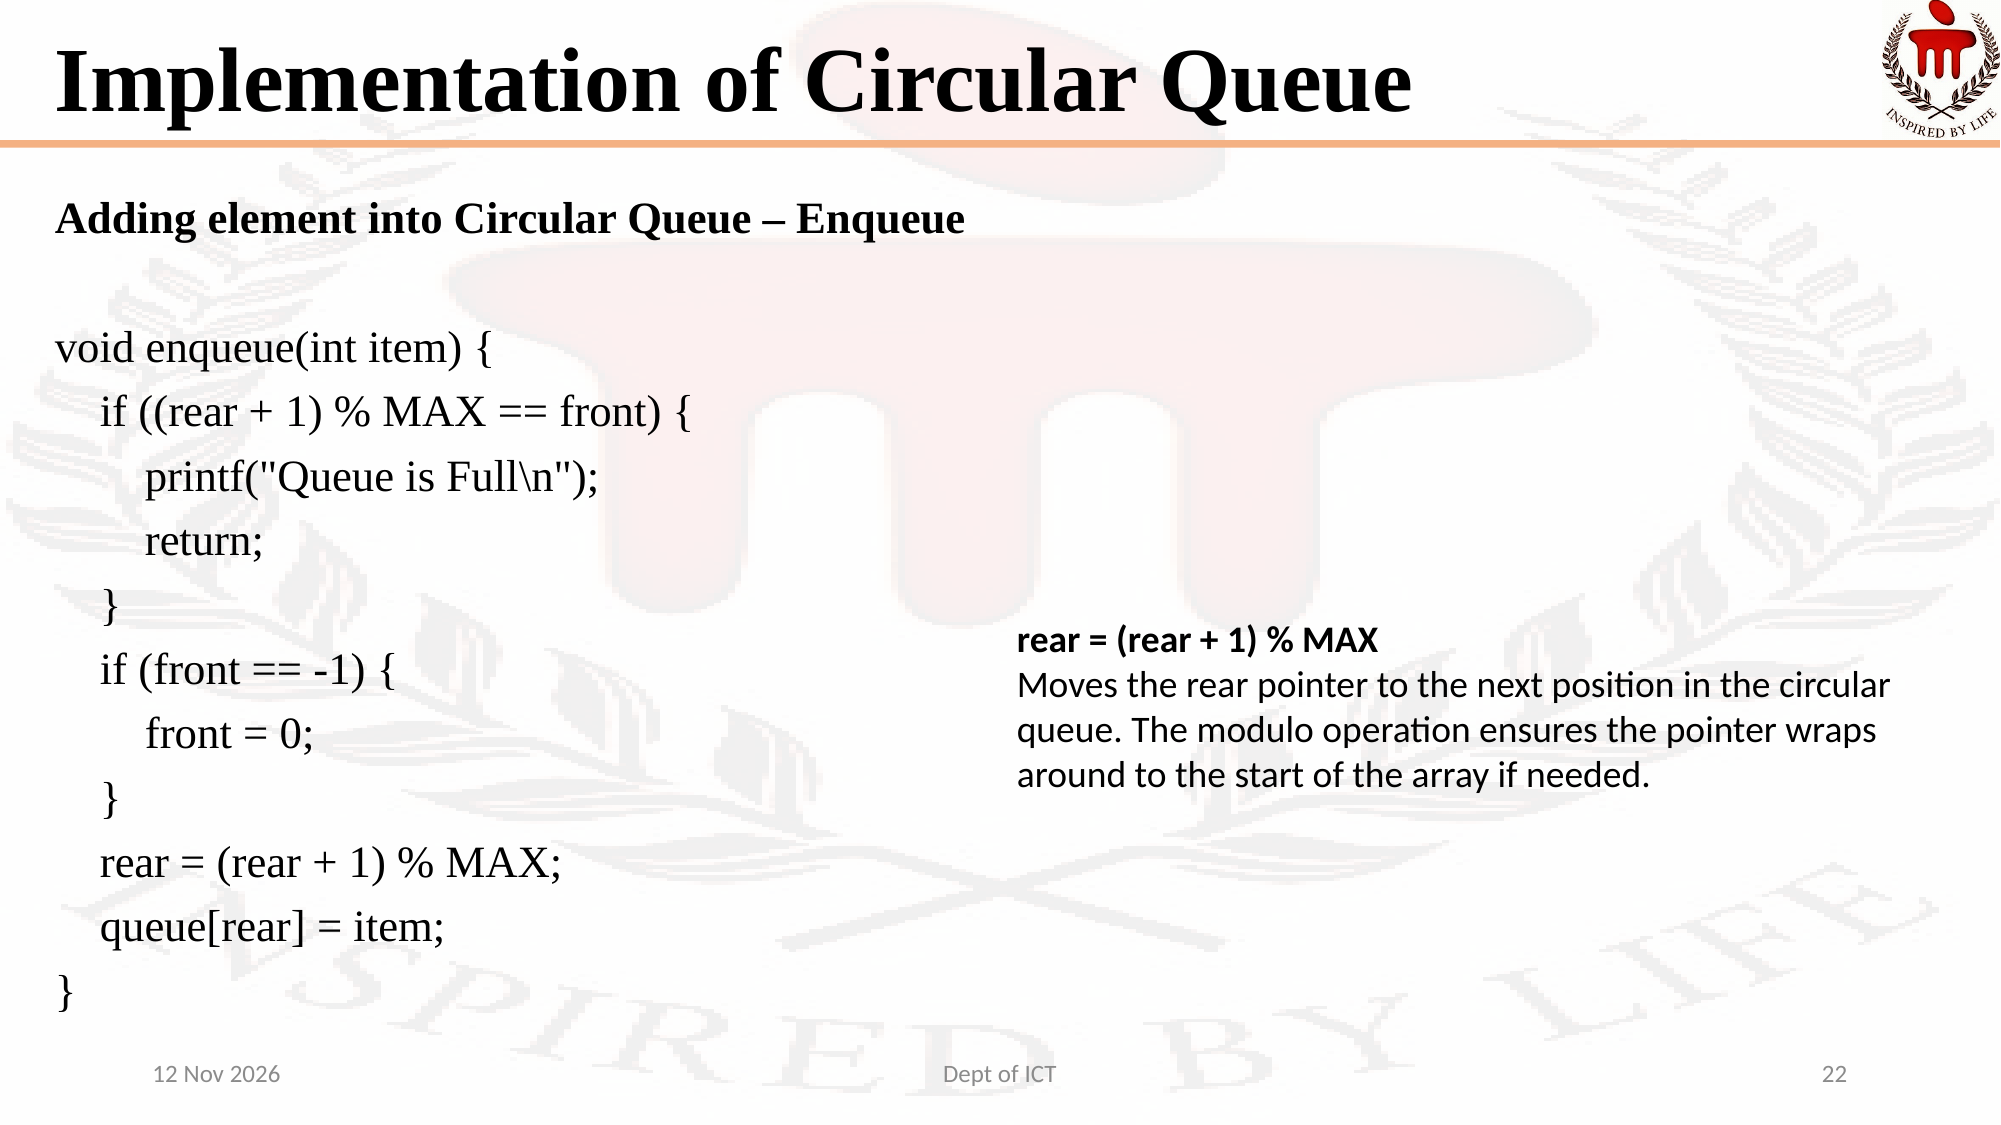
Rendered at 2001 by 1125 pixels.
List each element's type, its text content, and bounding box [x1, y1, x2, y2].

text_box rear = (rear + 1) % MAX Moves the rear pointer to the next position in the circular queue. The modulo operation ensures the pointer wraps around to the start of the array if needed. [1002, 607, 2000, 803]
slide_number 12-Aug-24 [137, 1042, 588, 1103]
slide_number 22 [1412, 1042, 1863, 1103]
title Implementation of Circular Queue [39, 22, 1863, 141]
picture [1882, 0, 2000, 140]
list Adding element into Circular Queue – Enqueue void enqueue(int item) { if ((rear + 1) % MAX == front) { printf("Queue is Full\n"); return; } if (front == -1) { front = 0; } rear = (rear + 1) % MAX; queue[rear] = item; } [39, 187, 1965, 1029]
footer Dept of ICT [662, 1042, 1338, 1103]
